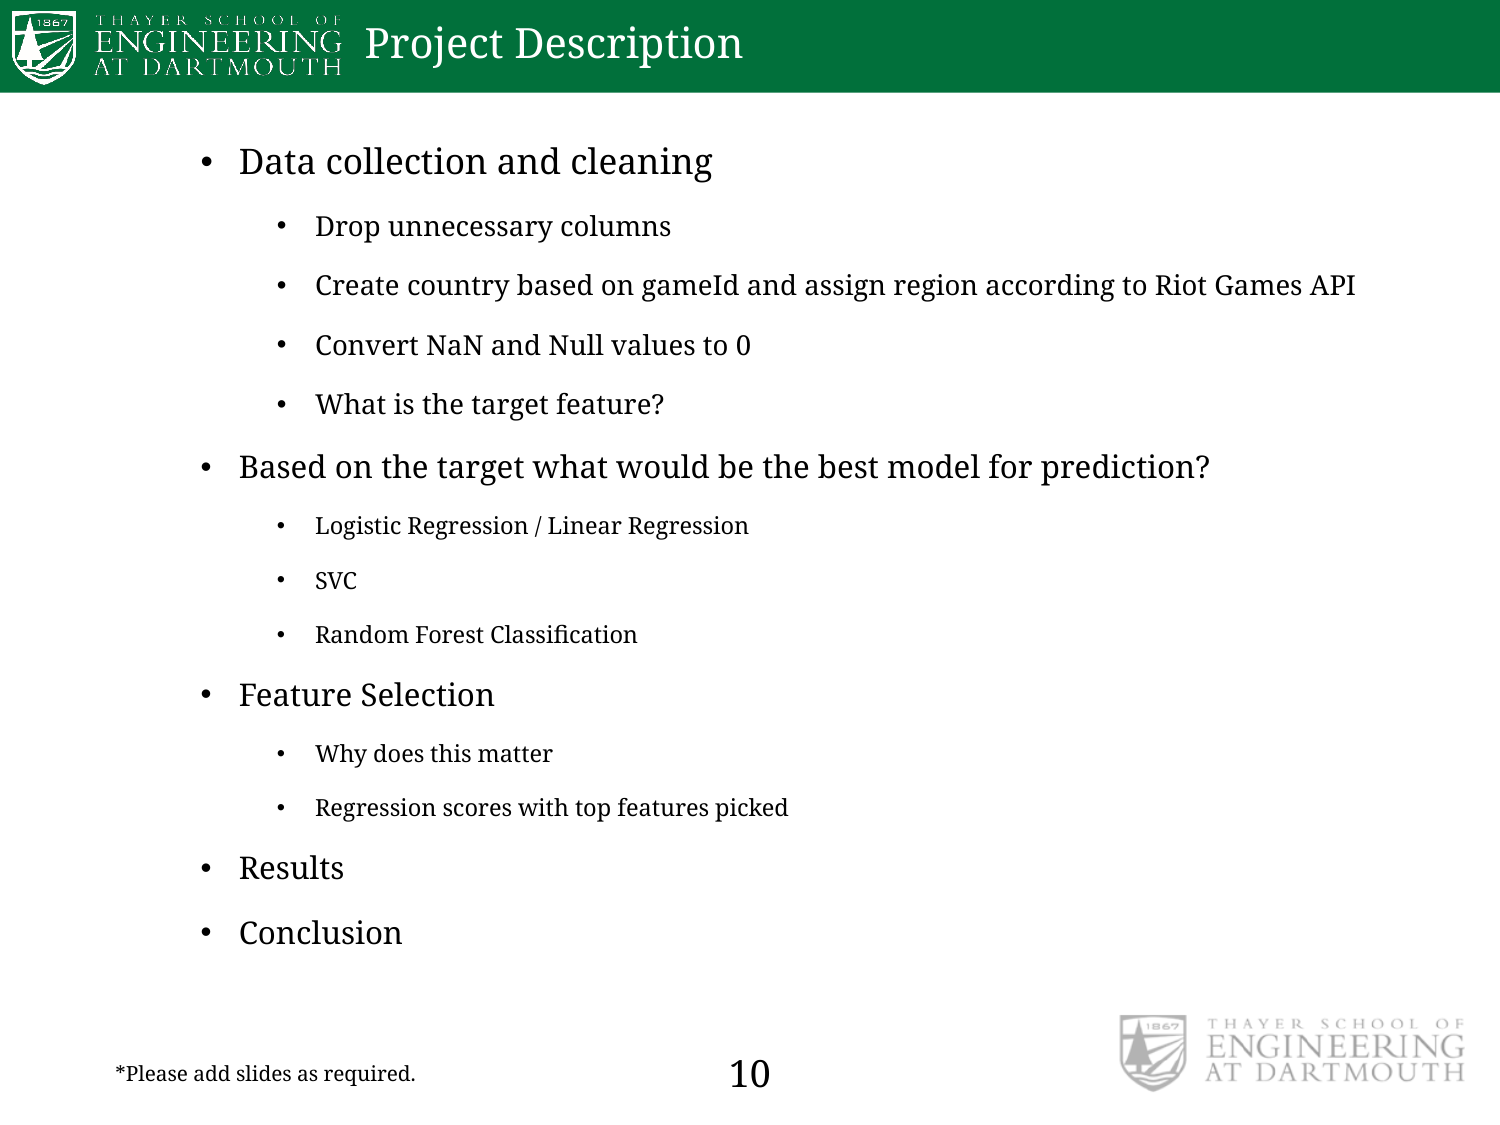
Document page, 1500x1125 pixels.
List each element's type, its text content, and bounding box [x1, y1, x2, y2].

picture [1111, 992, 1467, 1093]
picture [12, 11, 342, 85]
text_box *Please add slides as required. [100, 1053, 431, 1093]
title Project Description [349, 1, 1500, 90]
slide_number 10 [581, 1042, 919, 1103]
list Data collection and cleaning Drop unnecessary columns Create country based on gameId and assign region according to Riot Games API Convert NaN and Null values to 0 What is the target feature? Based on the target what would be the best model for prediction? Logistic Regression / Linear Regression SVC Random Forest Classification Feature Selection Why does this matter Regression scores with top features picked Results Conclusion [109, 128, 1411, 961]
